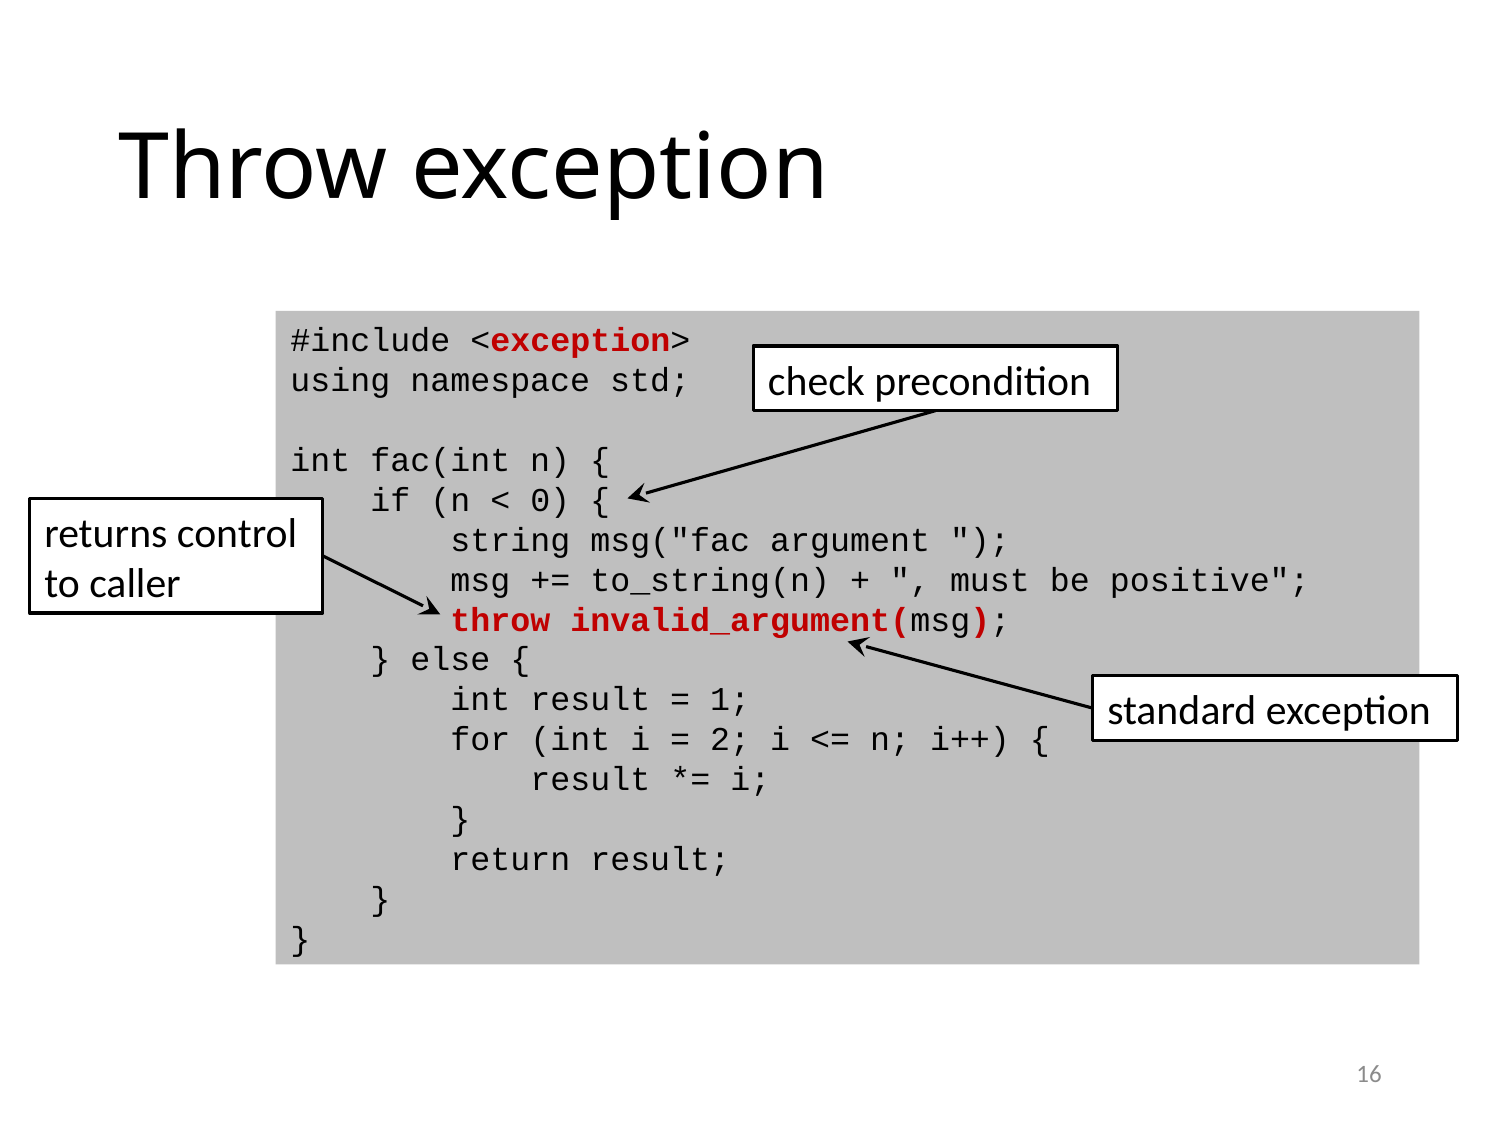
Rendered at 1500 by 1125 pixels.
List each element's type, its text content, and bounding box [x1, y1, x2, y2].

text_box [627, 345, 1118, 499]
slide_number 16 [1059, 1042, 1397, 1103]
text_box #include <exception> using namespace std; int fac(int n) { if (n < 0) { string msg("fac argument "); msg += to_string(n) + ", must be positive"; throw invalid_argument(msg); } else { int result = 1; for (int i = 2; i <= n; i++) { result *= i; } return result; } } [275, 310, 1420, 965]
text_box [847, 641, 1458, 742]
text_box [29, 498, 441, 615]
title Throw exception [103, 59, 1397, 278]
